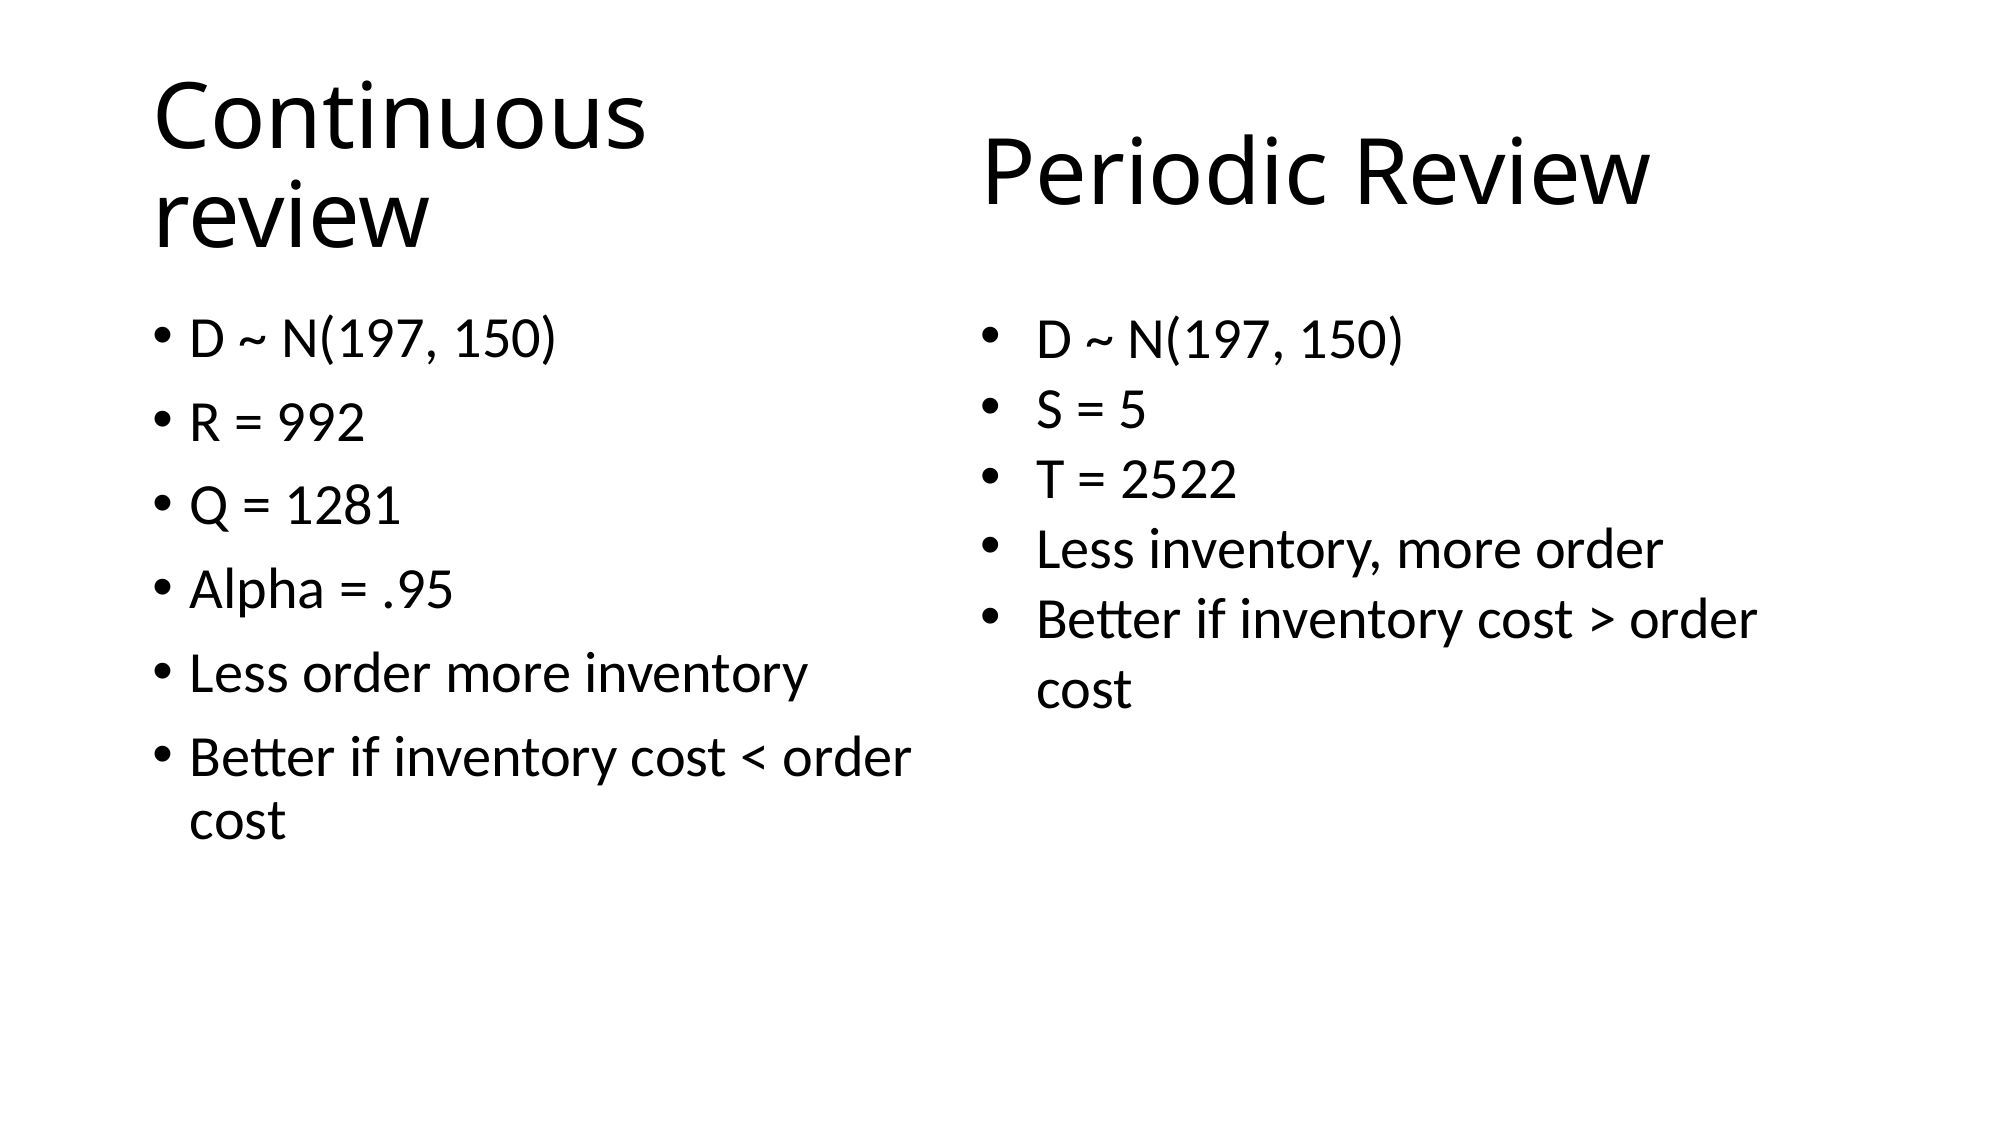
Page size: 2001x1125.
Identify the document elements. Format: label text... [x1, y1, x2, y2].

text_box Periodic Review [965, 105, 1793, 231]
list D ~ N(197, 150) R = 992 Q = 1281 Alpha = .95 Less order more inventory Better if inventory cost < order cost [137, 299, 966, 1014]
title Continuous review [137, 59, 966, 278]
text_box D ~ N(197, 150) S = 5 T = 2522 Less inventory, more order Better if inventory cost > order cost [965, 292, 1793, 728]
